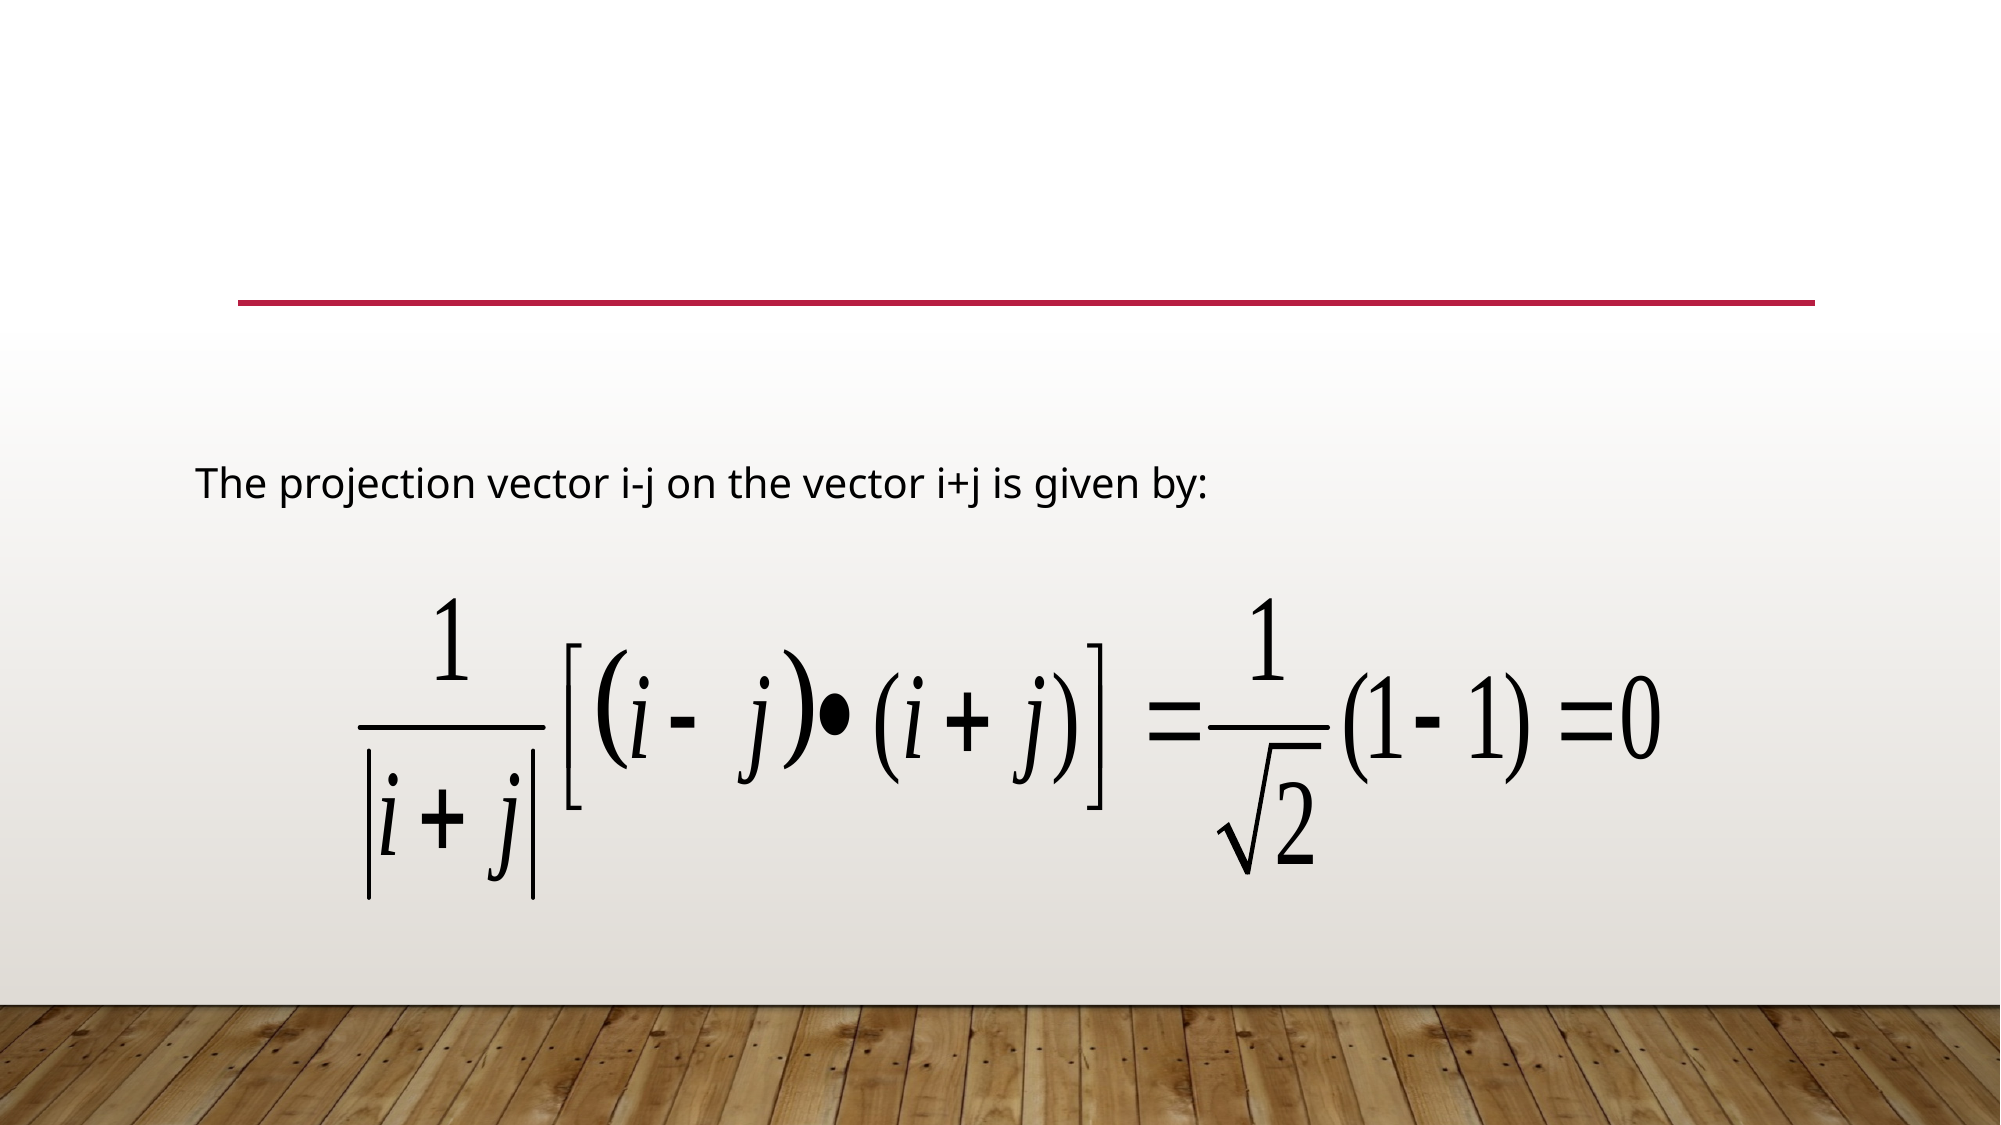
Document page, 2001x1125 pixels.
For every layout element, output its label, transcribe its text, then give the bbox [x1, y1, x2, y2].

picture [0, 1005, 2000, 1125]
list The projection vector i-j on the vector i+j is given by: [179, 438, 1830, 963]
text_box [345, 562, 1677, 924]
